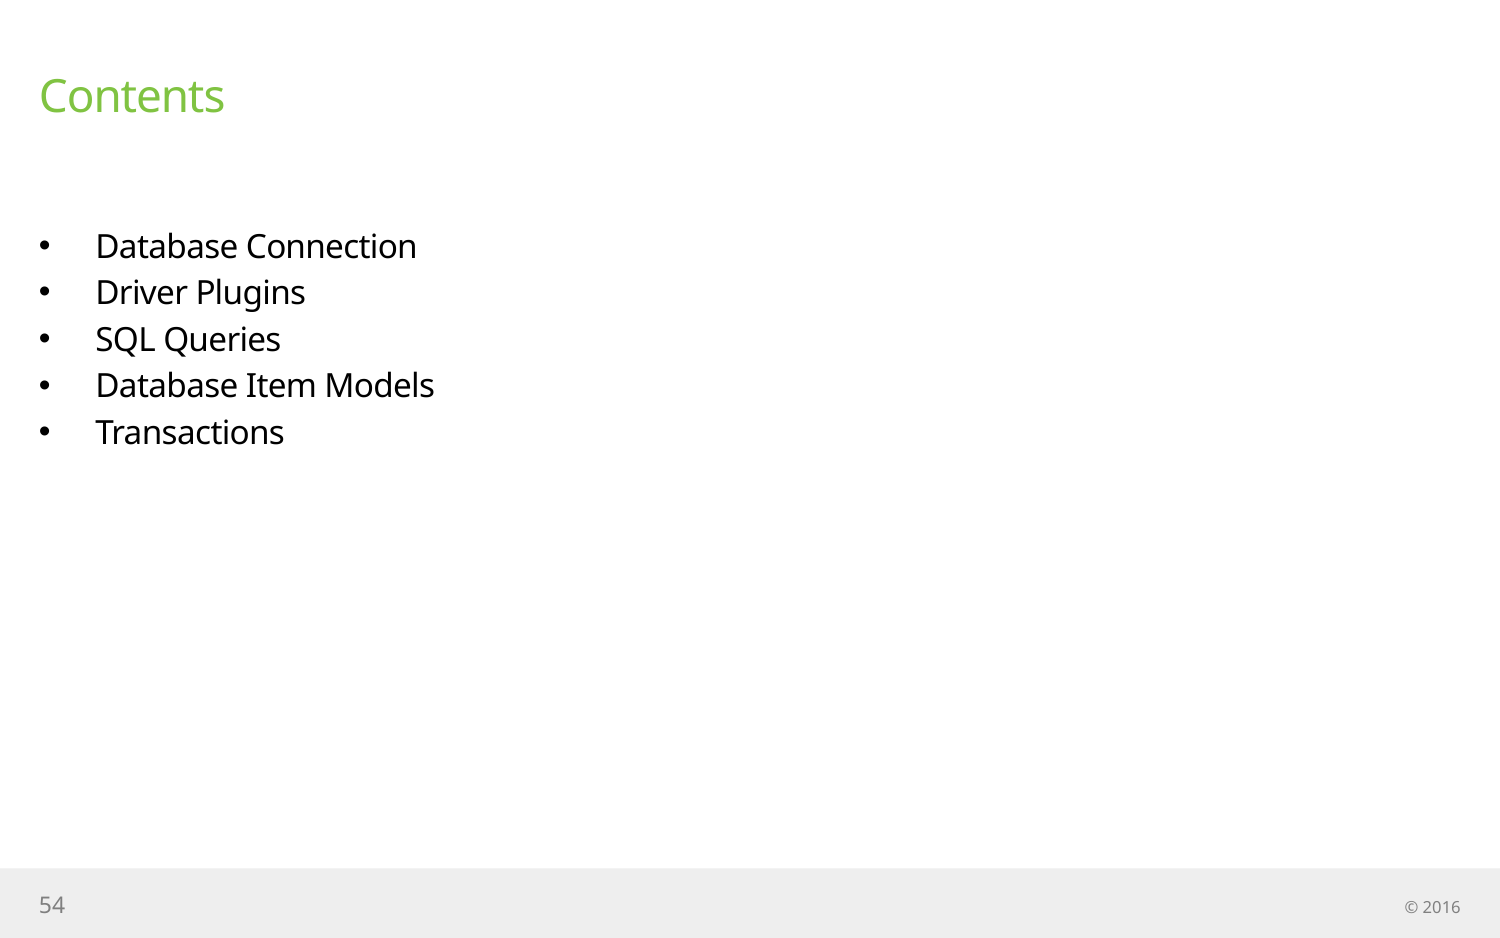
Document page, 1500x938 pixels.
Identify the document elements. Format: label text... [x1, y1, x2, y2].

slide_number 54 [39, 892, 410, 921]
list Database Connection Driver Plugins SQL Queries Database Item Models Transactions [39, 224, 1471, 846]
footer © 2016 [1188, 896, 1461, 917]
title Contents [39, 66, 1052, 195]
